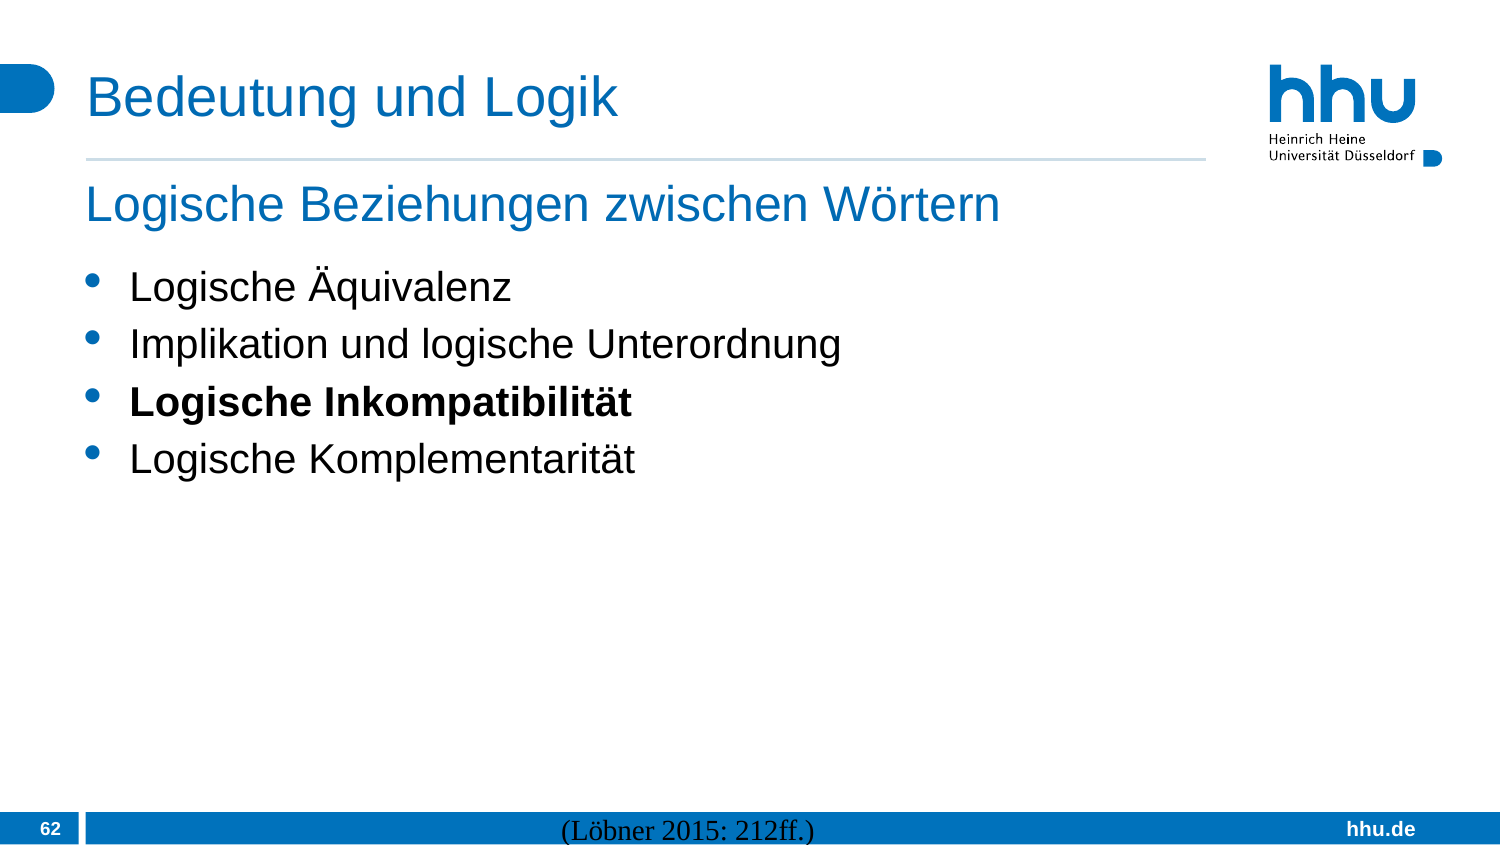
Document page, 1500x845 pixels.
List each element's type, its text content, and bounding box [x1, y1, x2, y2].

list Logische Äquivalenz Implikation und logische Unterordnung Logische Inkompatibilität Logische Komplementarität [85, 253, 1415, 797]
title Bedeutung und Logik [86, 54, 1207, 129]
list Logische Beziehungen zwischen Wörtern [85, 178, 1415, 232]
footer (Löbner 2015: 212ff.) [103, 816, 1273, 841]
slide_number 62 [5, 816, 62, 841]
